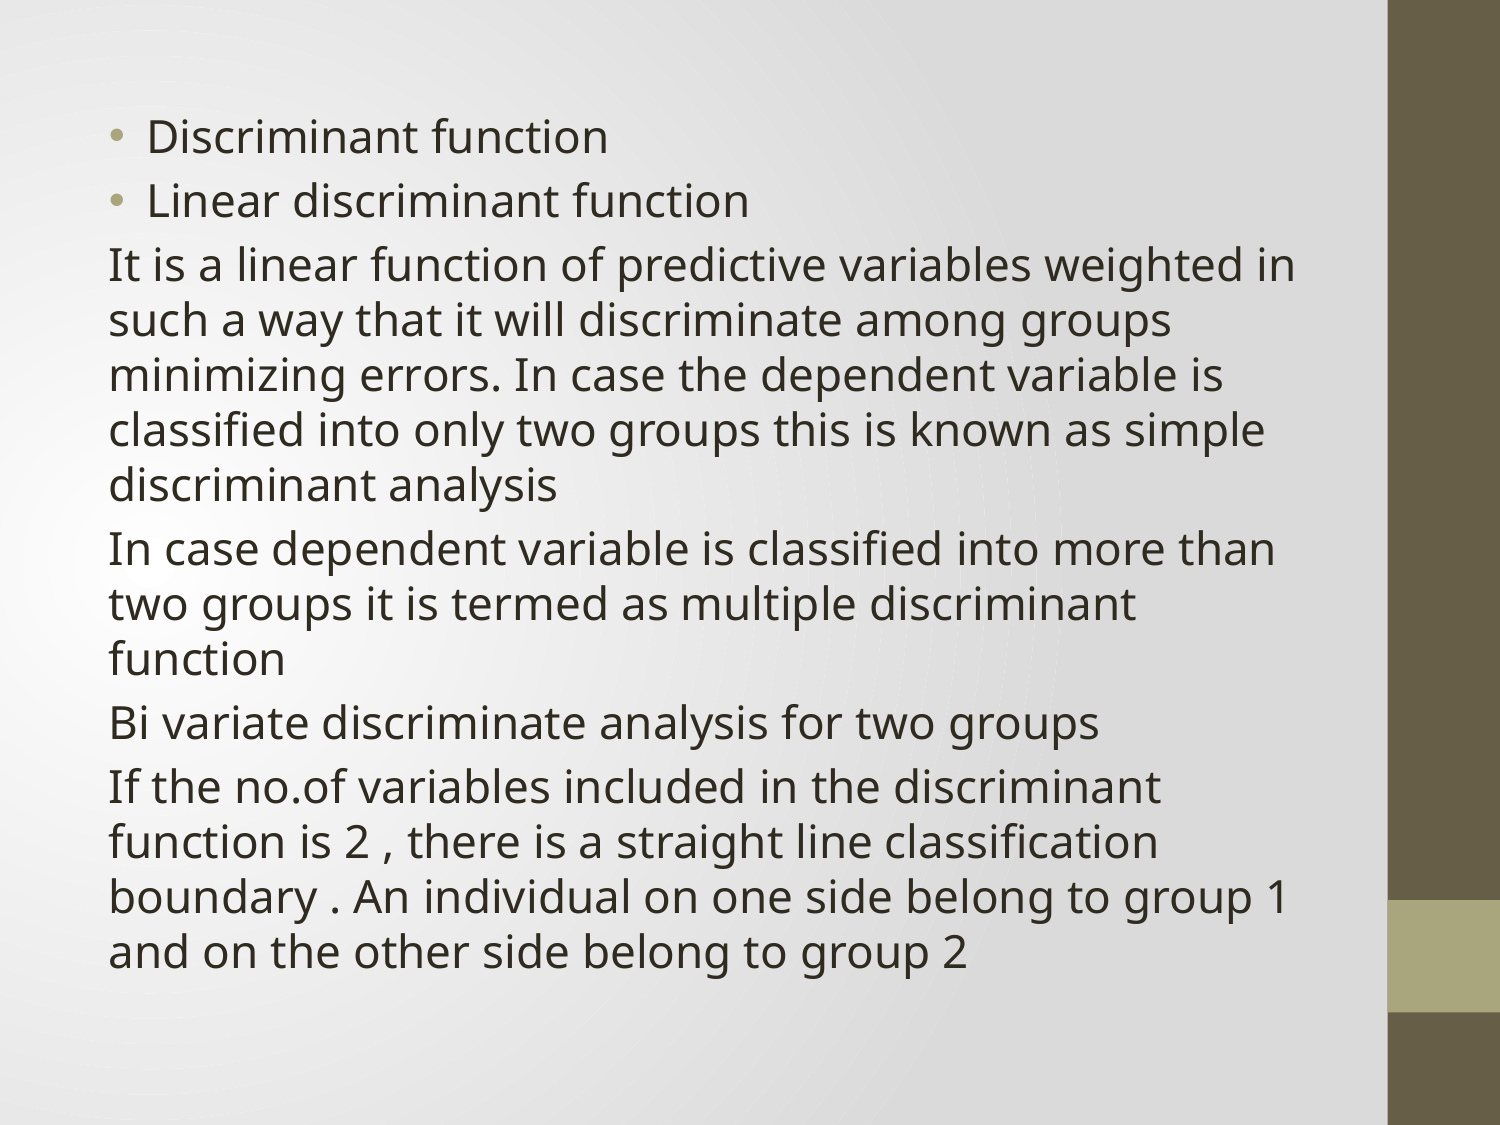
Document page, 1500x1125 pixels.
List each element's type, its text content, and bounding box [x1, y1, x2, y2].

list Discriminant function Linear discriminant function It is a linear function of predictive variables weighted in such a way that it will discriminate among groups minimizing errors. In case the dependent variable is classified into only two groups this is known as simple discriminant analysis In case dependent variable is classified into more than two groups it is termed as multiple discriminant function Bi variate discriminate analysis for two groups If the no.of variables included in the discriminant function is 2 , there is a straight line classification boundary . An individual on one side belong to group 1 and on the other side belong to group 2 [75, 99, 1325, 1050]
